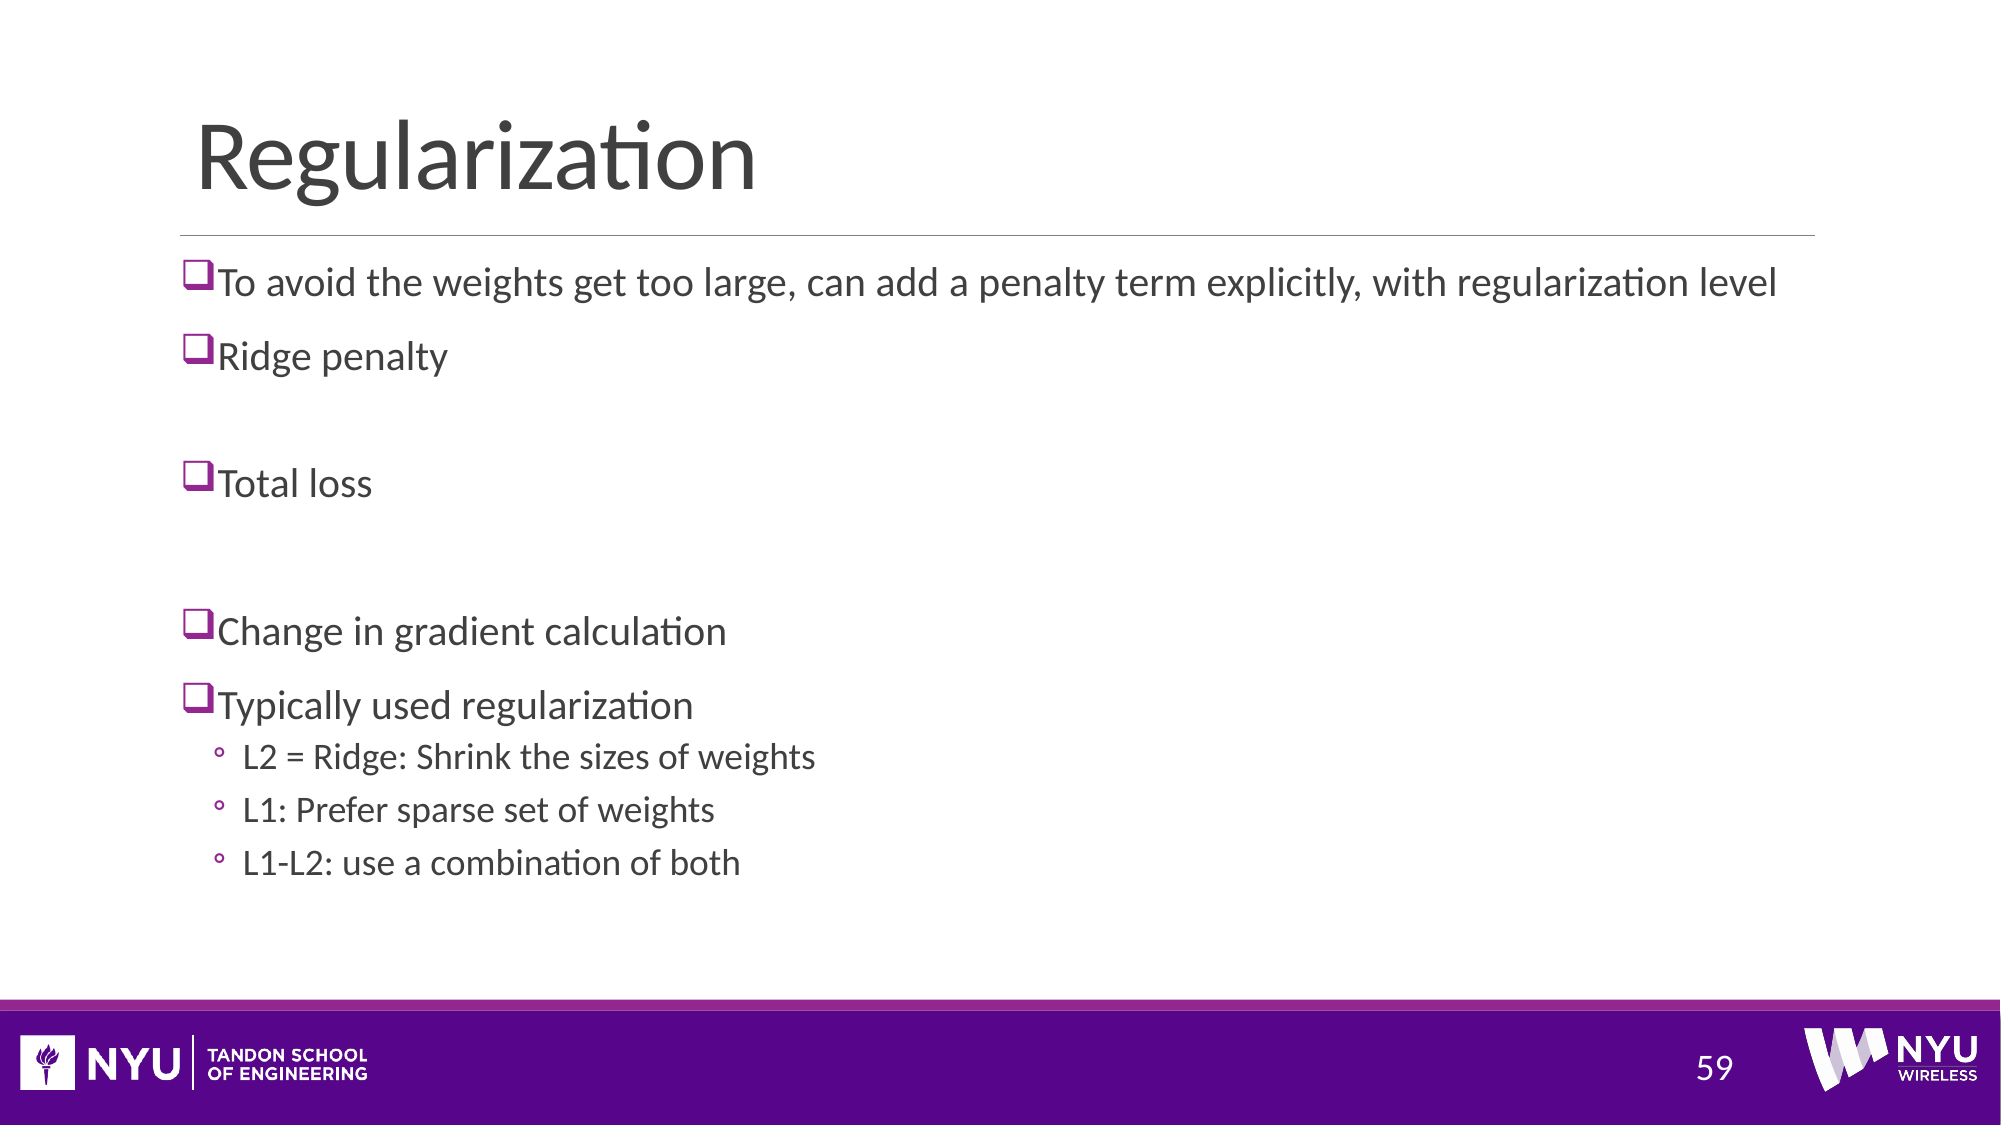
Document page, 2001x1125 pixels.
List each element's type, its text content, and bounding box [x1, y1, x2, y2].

title Regularization [180, 47, 1830, 218]
slide_number 59 [1533, 1035, 1749, 1096]
